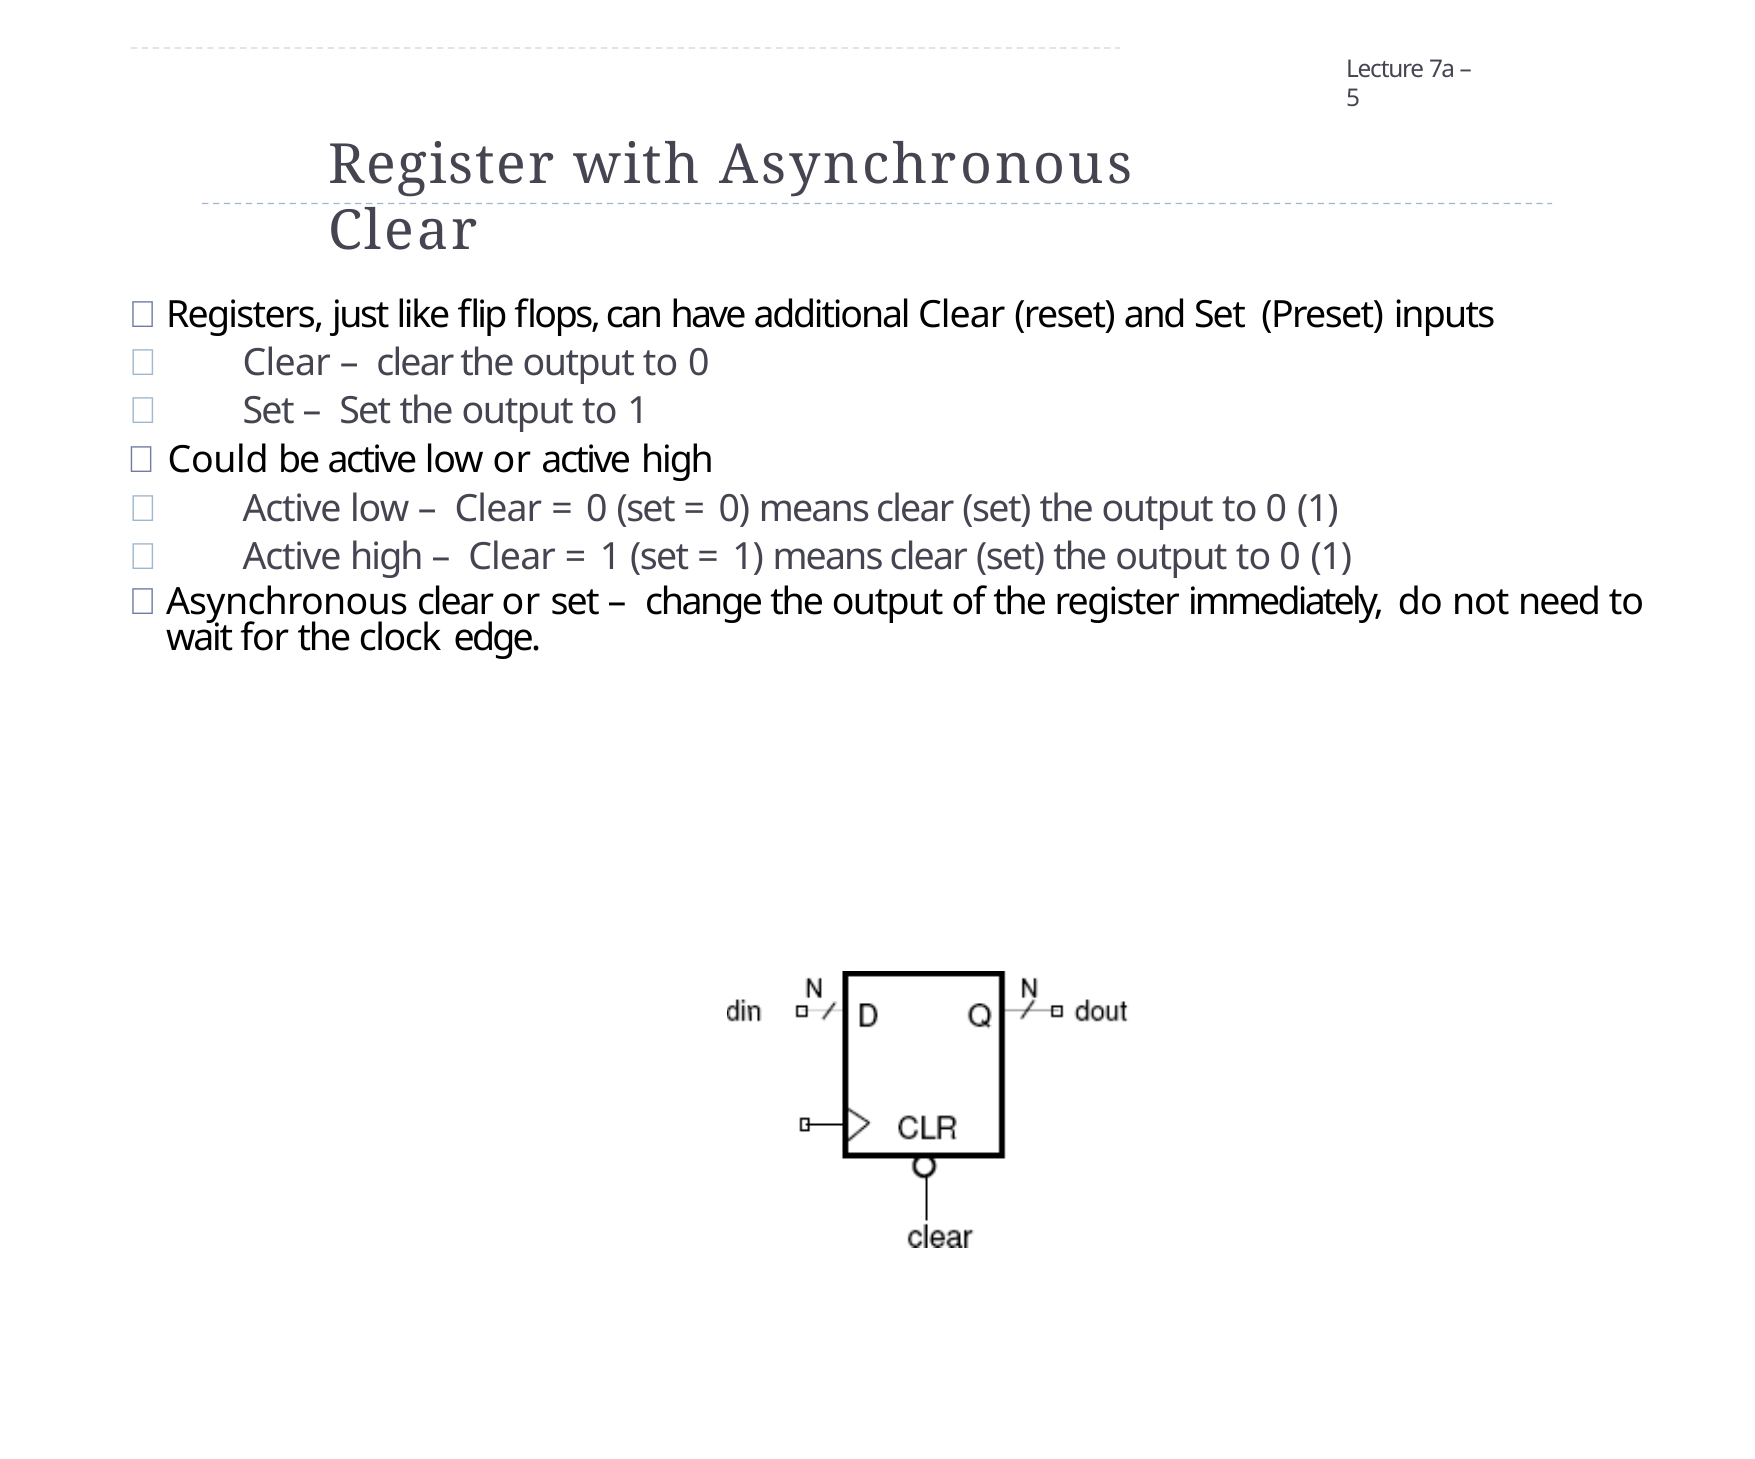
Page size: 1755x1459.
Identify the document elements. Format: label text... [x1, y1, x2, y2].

text_box Lecture 7a – 5 [1344, 51, 1490, 111]
title Register with Asynchronous Clear [326, 126, 1250, 291]
text_box  Registers, just like flip flops, can have additional Clear (reset) and Set (Preset) inputs  Clear – clear the output to 0  Set – Set the output to 1  Could be active low or active high  Active low – Clear = 0 (set = 0) means clear (set) the output to 0 (1)  Active high – Clear = 1 (set = 1) means clear (set) the output to 0 (1)  Asynchronous clear or set – change the output of the register immediately, do not need to wait for the clock edge. [127, 291, 1715, 658]
text_box [727, 971, 1129, 1248]
